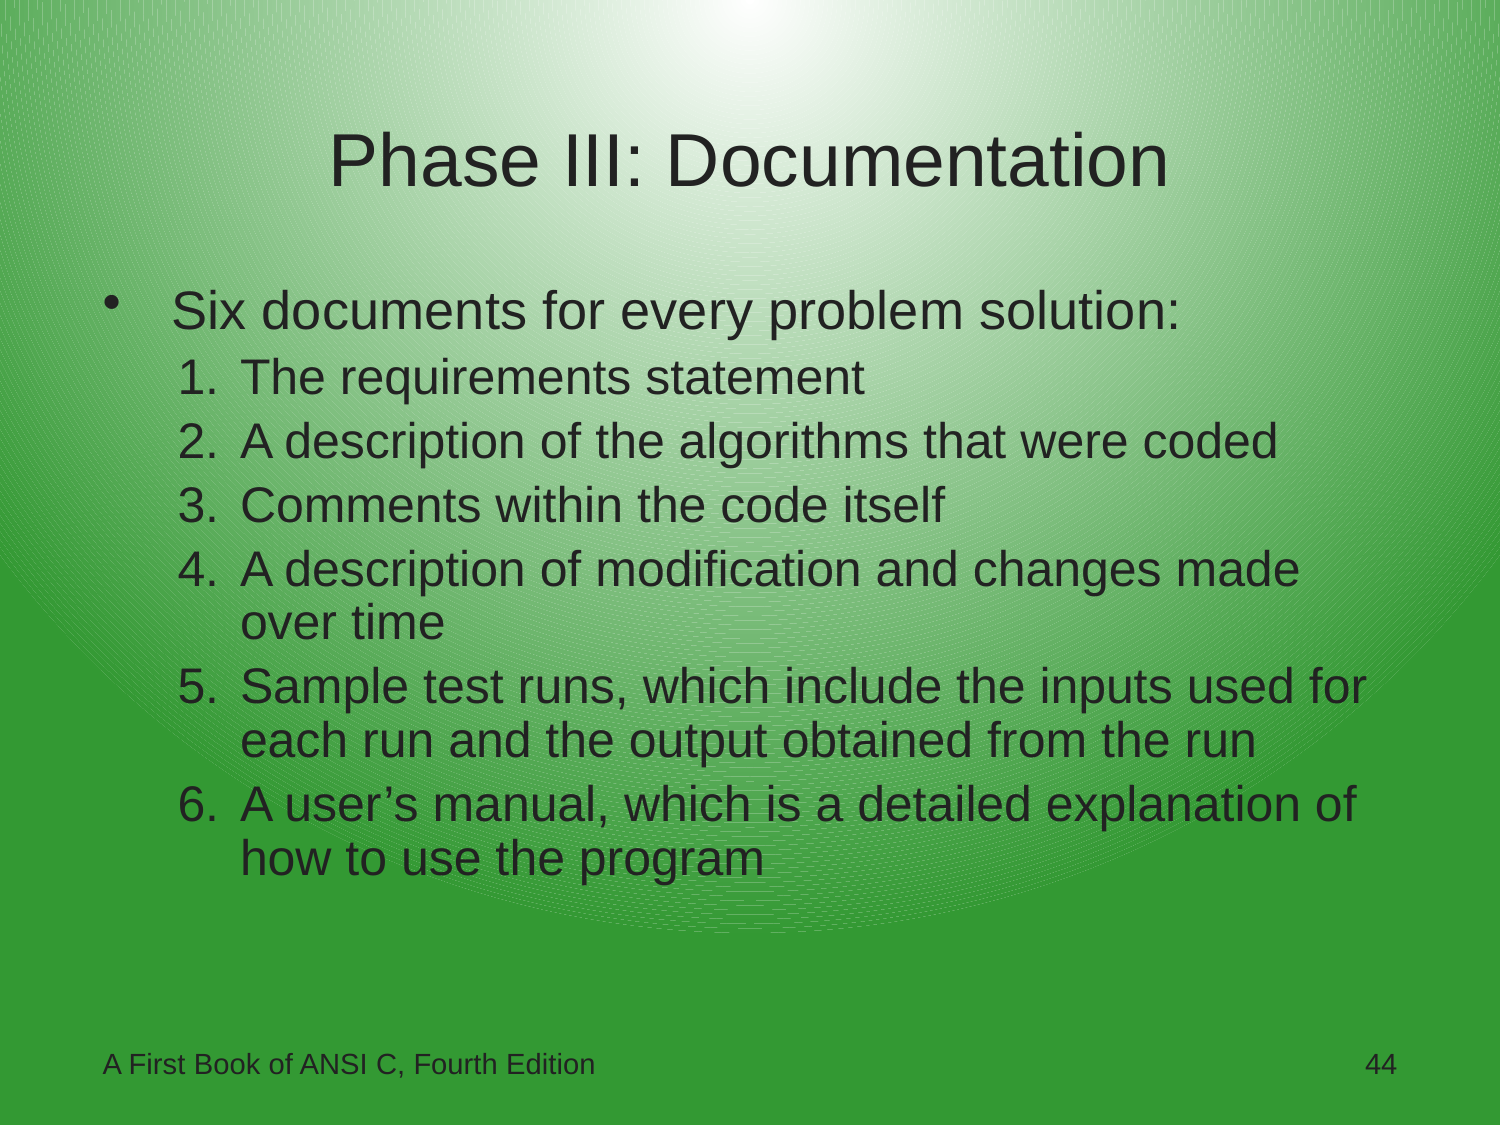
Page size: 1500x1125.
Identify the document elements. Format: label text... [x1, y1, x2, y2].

slide_number 44 [1074, 1037, 1413, 1101]
list Six documents for every problem solution: The requirements statement A description of the algorithms that were coded Comments within the code itself A description of modification and changes made over time Sample test runs, which include the inputs used for each run and the output obtained from the run A user’s manual, which is a detailed explanation of how to use the program [87, 275, 1413, 1025]
footer A First Book of ANSI C, Fourth Edition [87, 1037, 1051, 1101]
title Phase III: Documentation [87, 62, 1413, 250]
